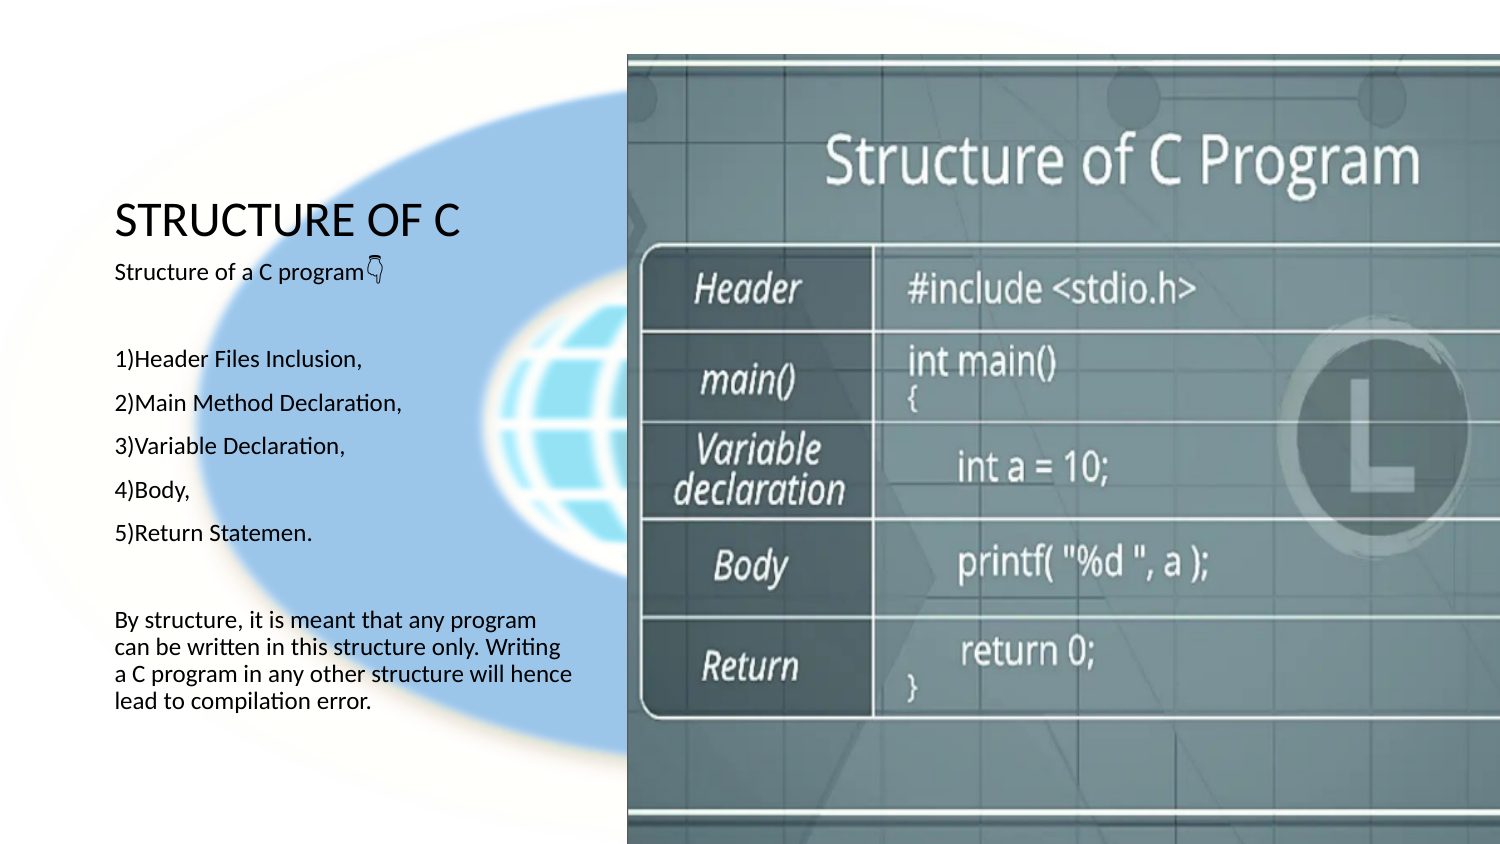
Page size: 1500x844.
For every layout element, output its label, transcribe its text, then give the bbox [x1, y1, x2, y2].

picture [627, 54, 1500, 844]
list Structure of a C program👇 1)Header Files Inclusion, 2)Main Method Declaration, 3)Variable Declaration, 4)Body, 5)Return Statemen. By structure, it is meant that any program can be written in this structure only. Writing a C program in any other structure will hence lead to compilation error. [103, 253, 588, 723]
title STRUCTURE OF C [103, 56, 554, 253]
